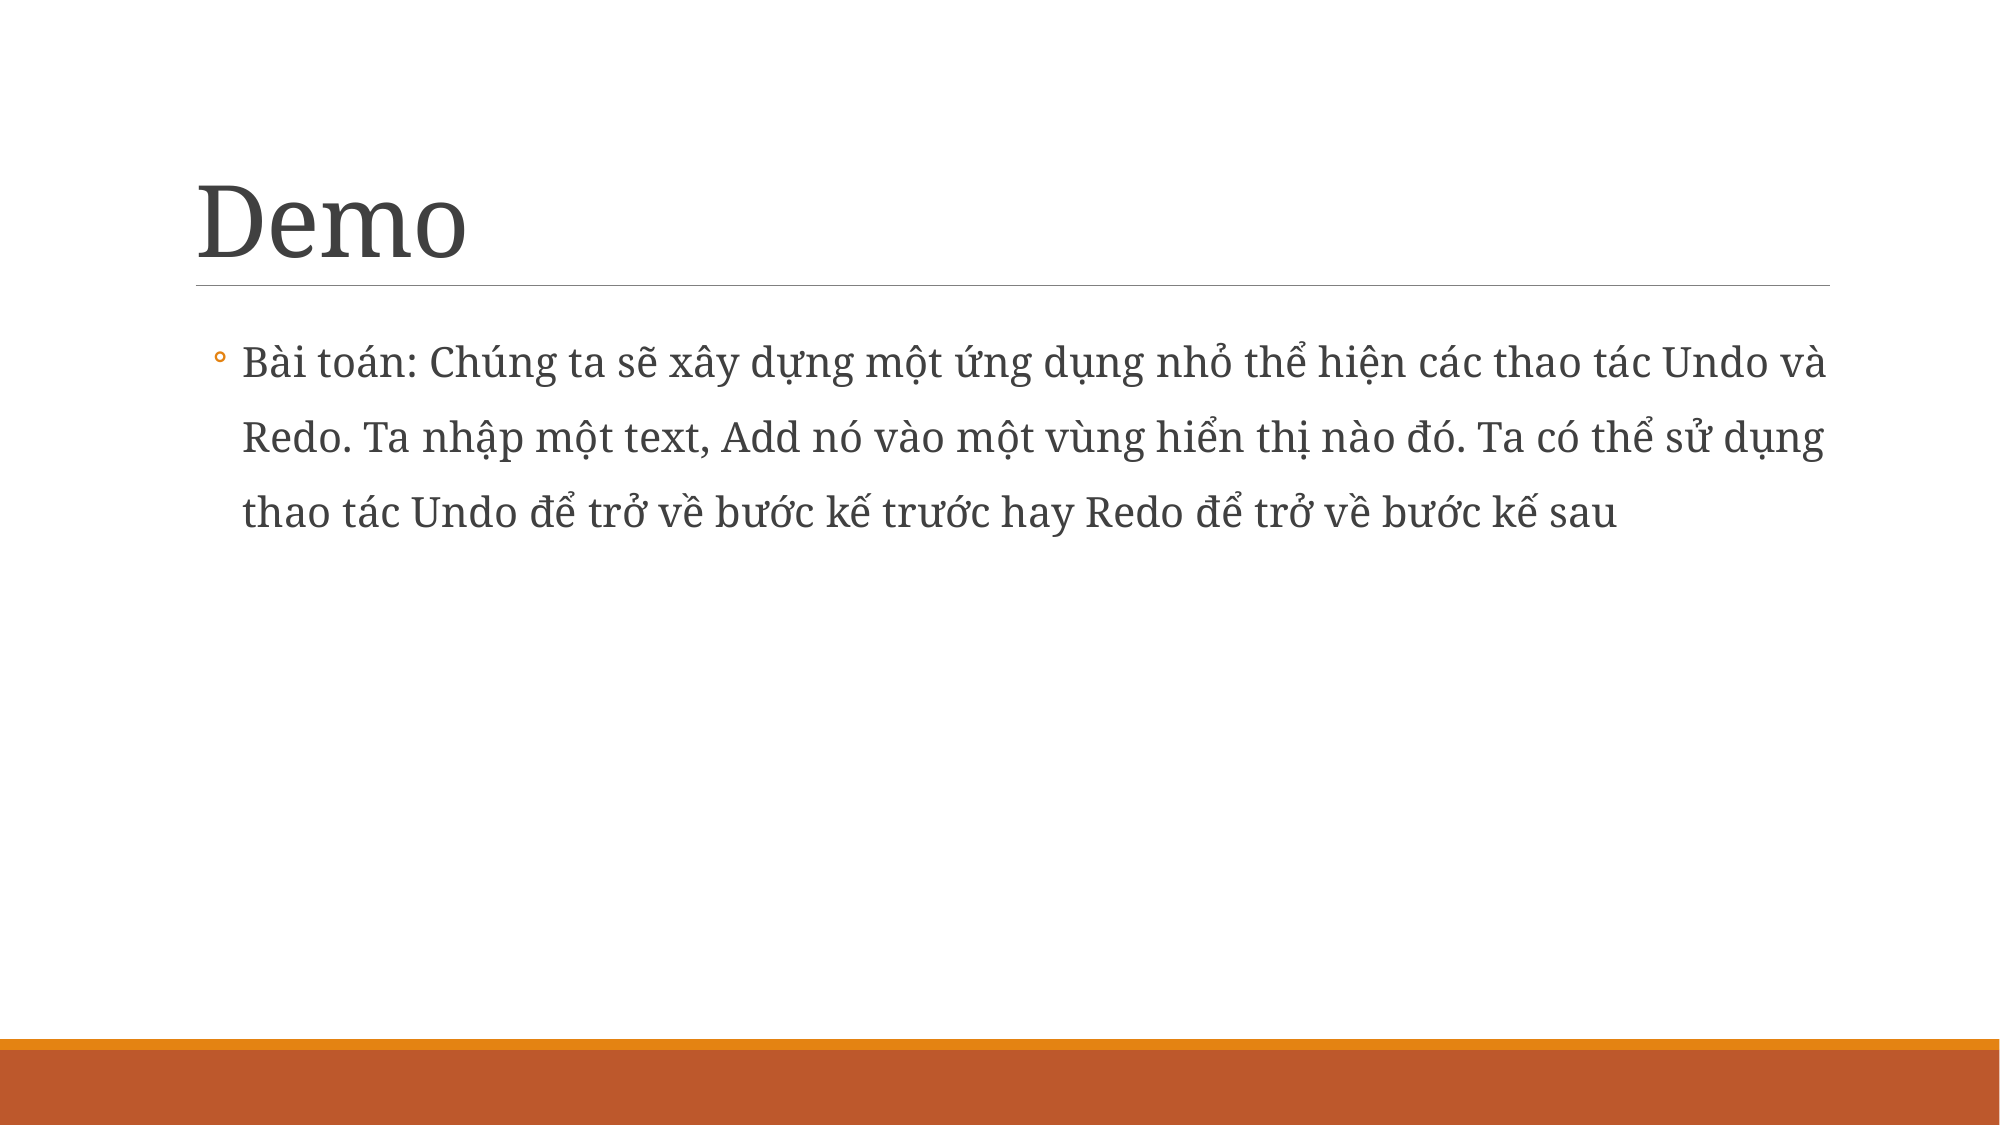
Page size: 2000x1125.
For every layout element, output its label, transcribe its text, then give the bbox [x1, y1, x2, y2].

list Bài toán: Chúng ta sẽ xây dựng một ứng dụng nhỏ thể hiện các thao tác Undo và Redo. Ta nhập một text, Add nó vào một vùng hiển thị nào đó. Ta có thể sử dụng thao tác Undo để trở về bước kế trước hay Redo để trở về bước kế sau [179, 302, 1830, 963]
title Demo [179, 47, 1830, 285]
